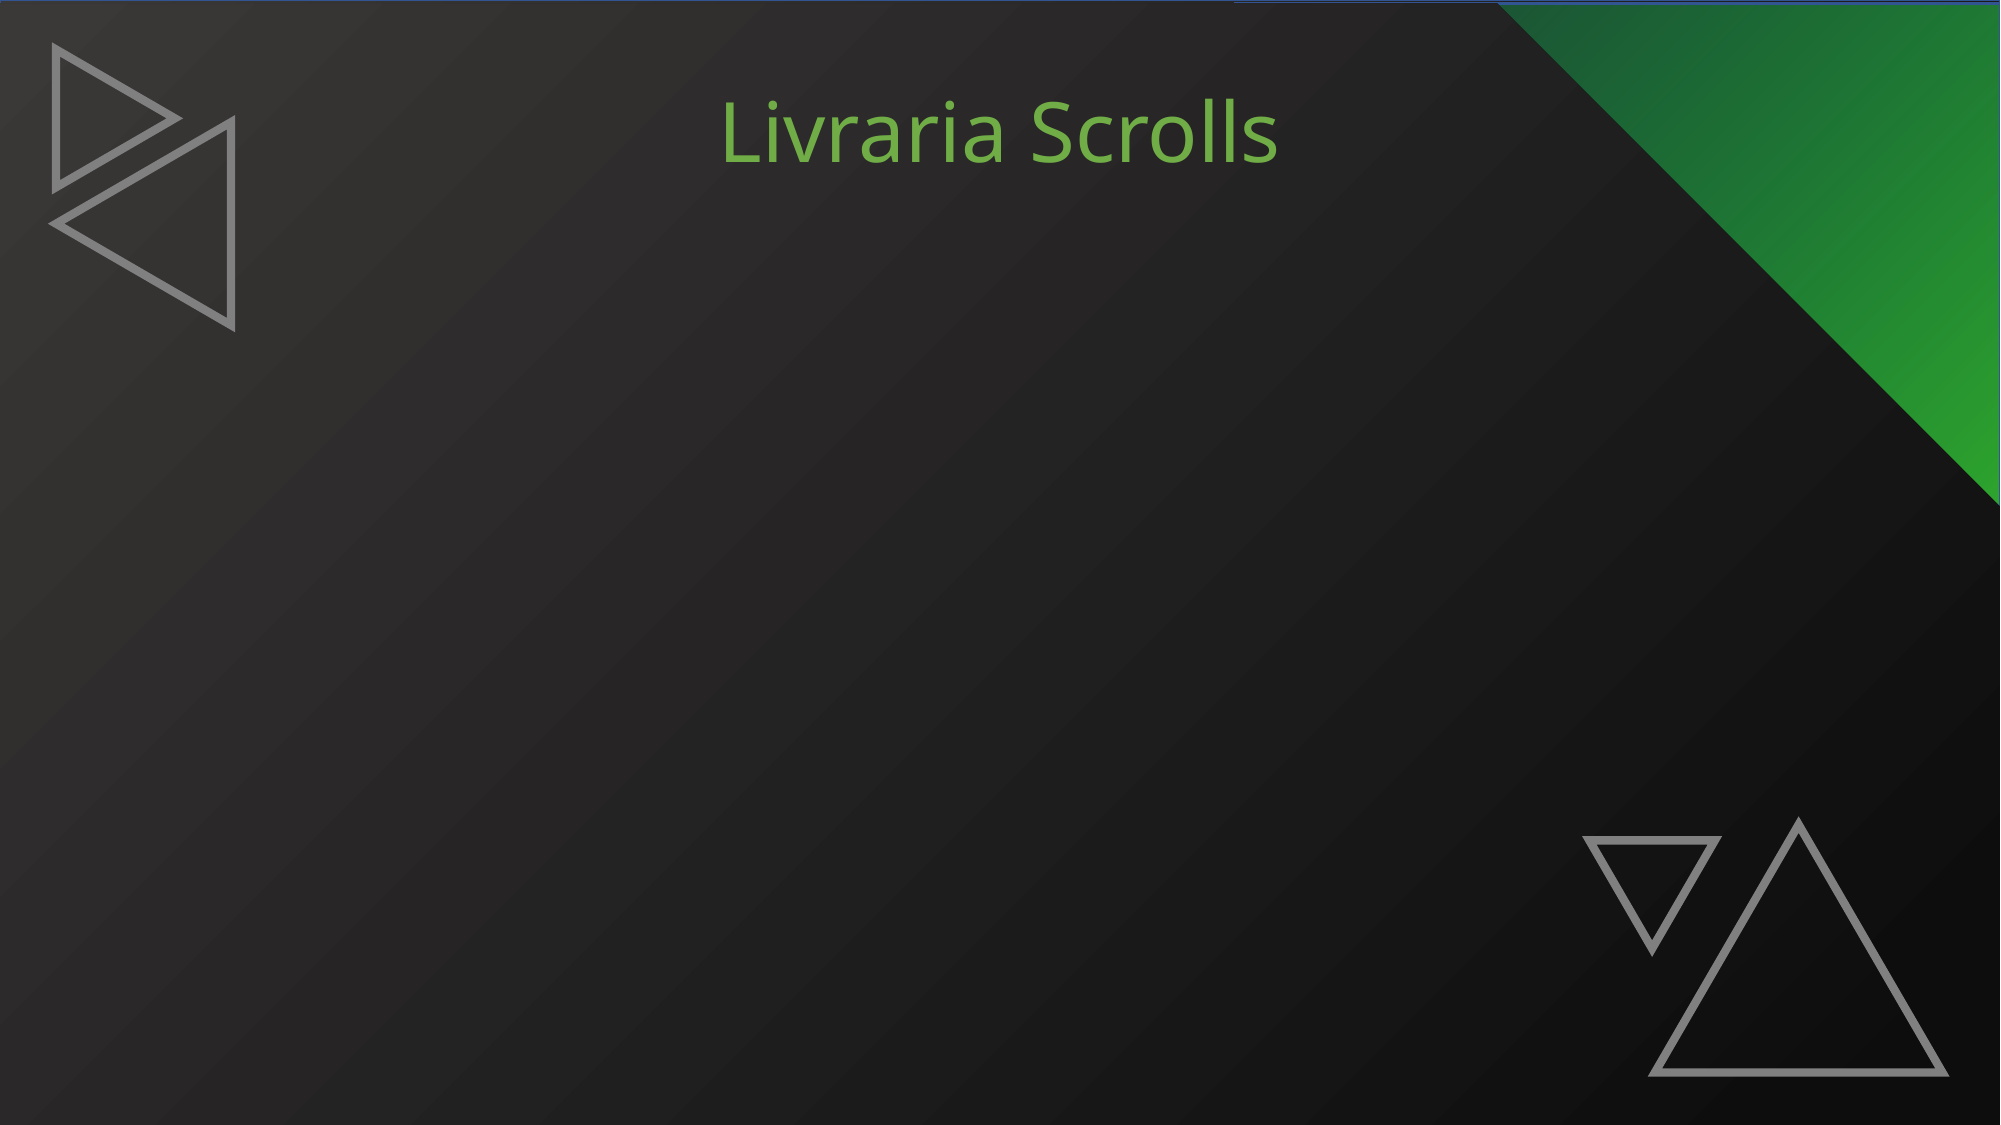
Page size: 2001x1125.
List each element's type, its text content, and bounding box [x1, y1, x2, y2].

text_box [1498, 2, 2000, 504]
text_box [55, 47, 177, 190]
text_box [1587, 839, 1717, 951]
text_box Livraria Scrolls [573, 71, 1427, 186]
text_box [1653, 822, 1945, 1074]
text_box [0, 2, 2000, 1125]
text_box [54, 120, 232, 327]
